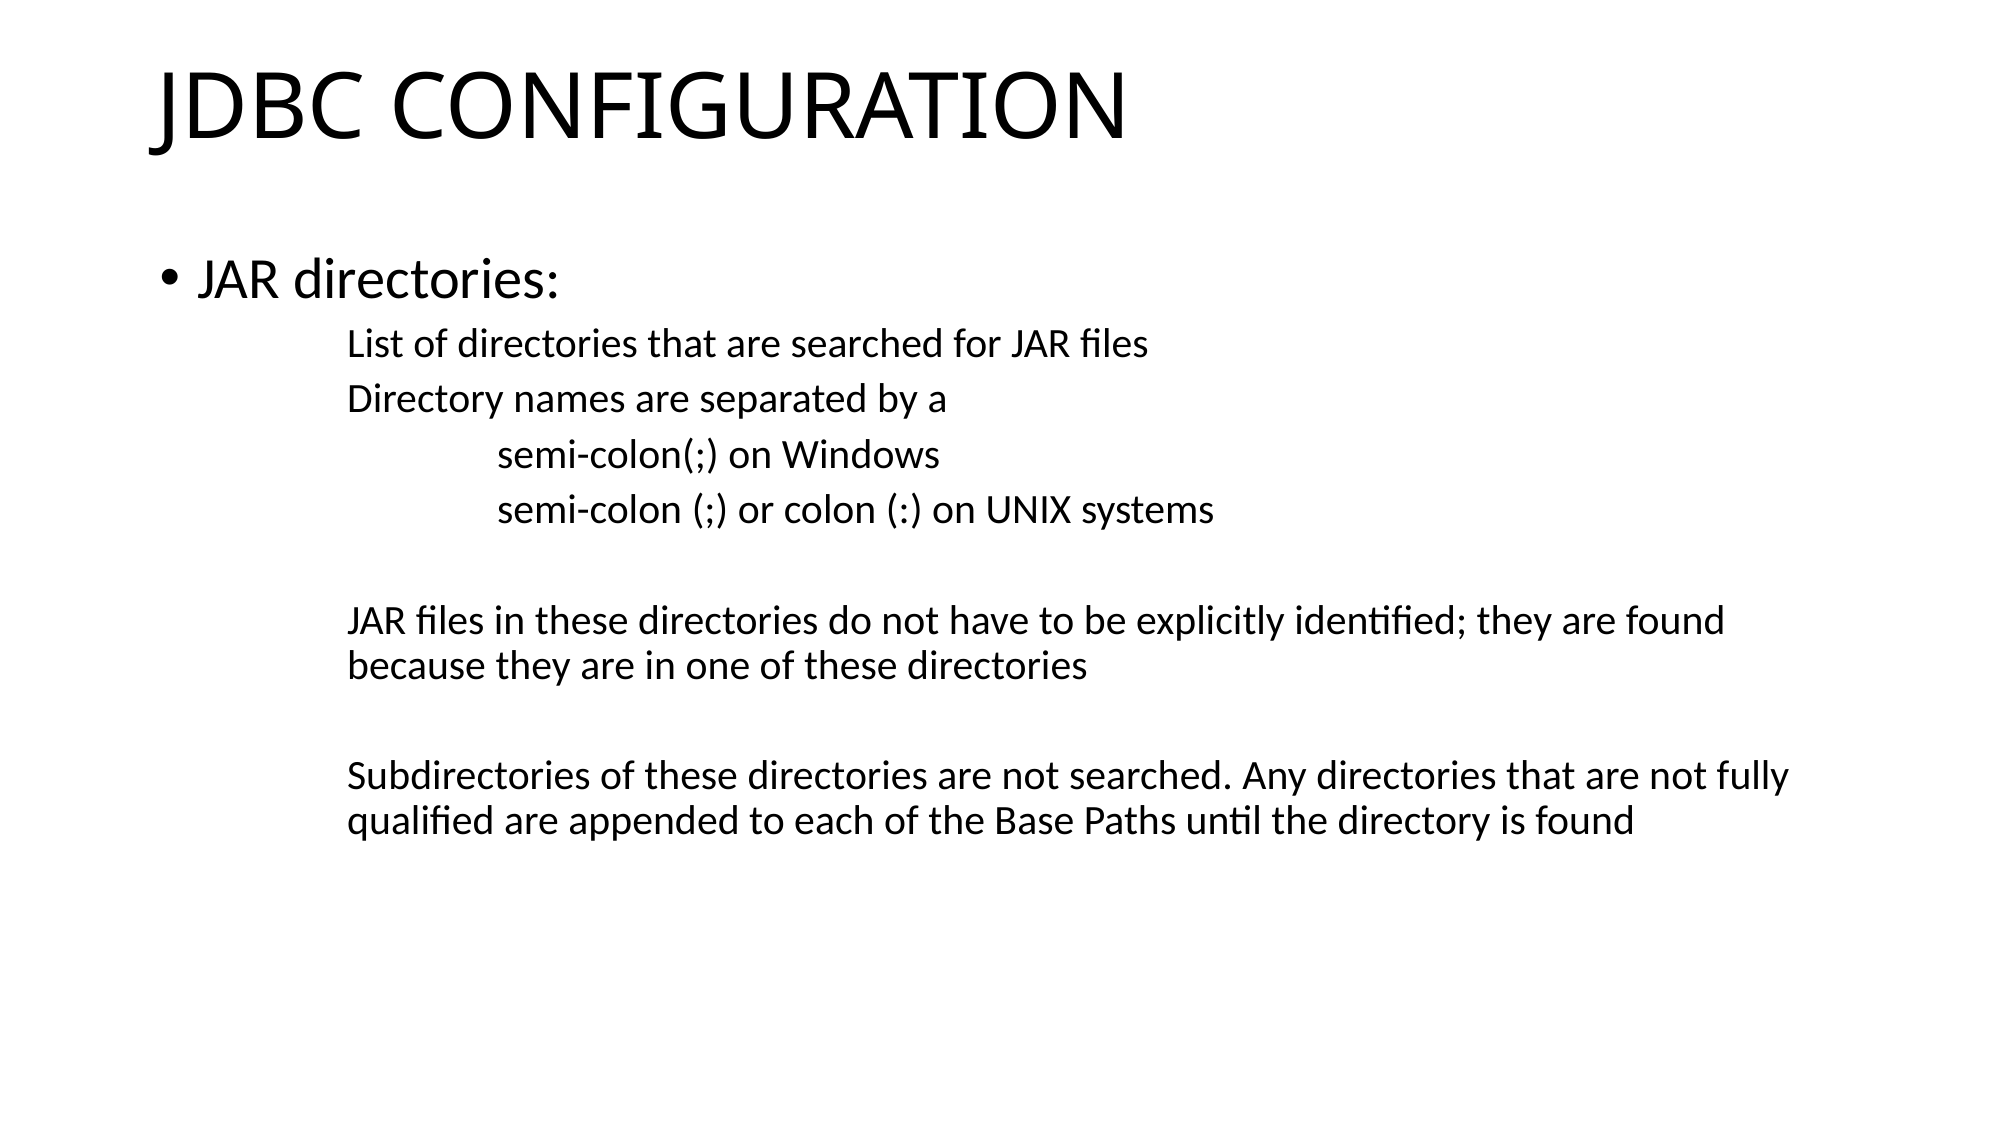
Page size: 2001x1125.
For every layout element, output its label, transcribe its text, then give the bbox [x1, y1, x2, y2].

list JAR directories: List of directories that are searched for JAR files Directory names are separated by a semi-colon(;) on Windows semi-colon (;) or colon (:) on UNIX systems JAR files in these directories do not have to be explicitly identified; they are found because they are in one of these directories Subdirectories of these directories are not searched. Any directories that are not fully qualified are appended to each of the Base Paths until the directory is found [144, 240, 1870, 955]
title JDBC CONFIGURATION [141, 0, 1867, 218]
